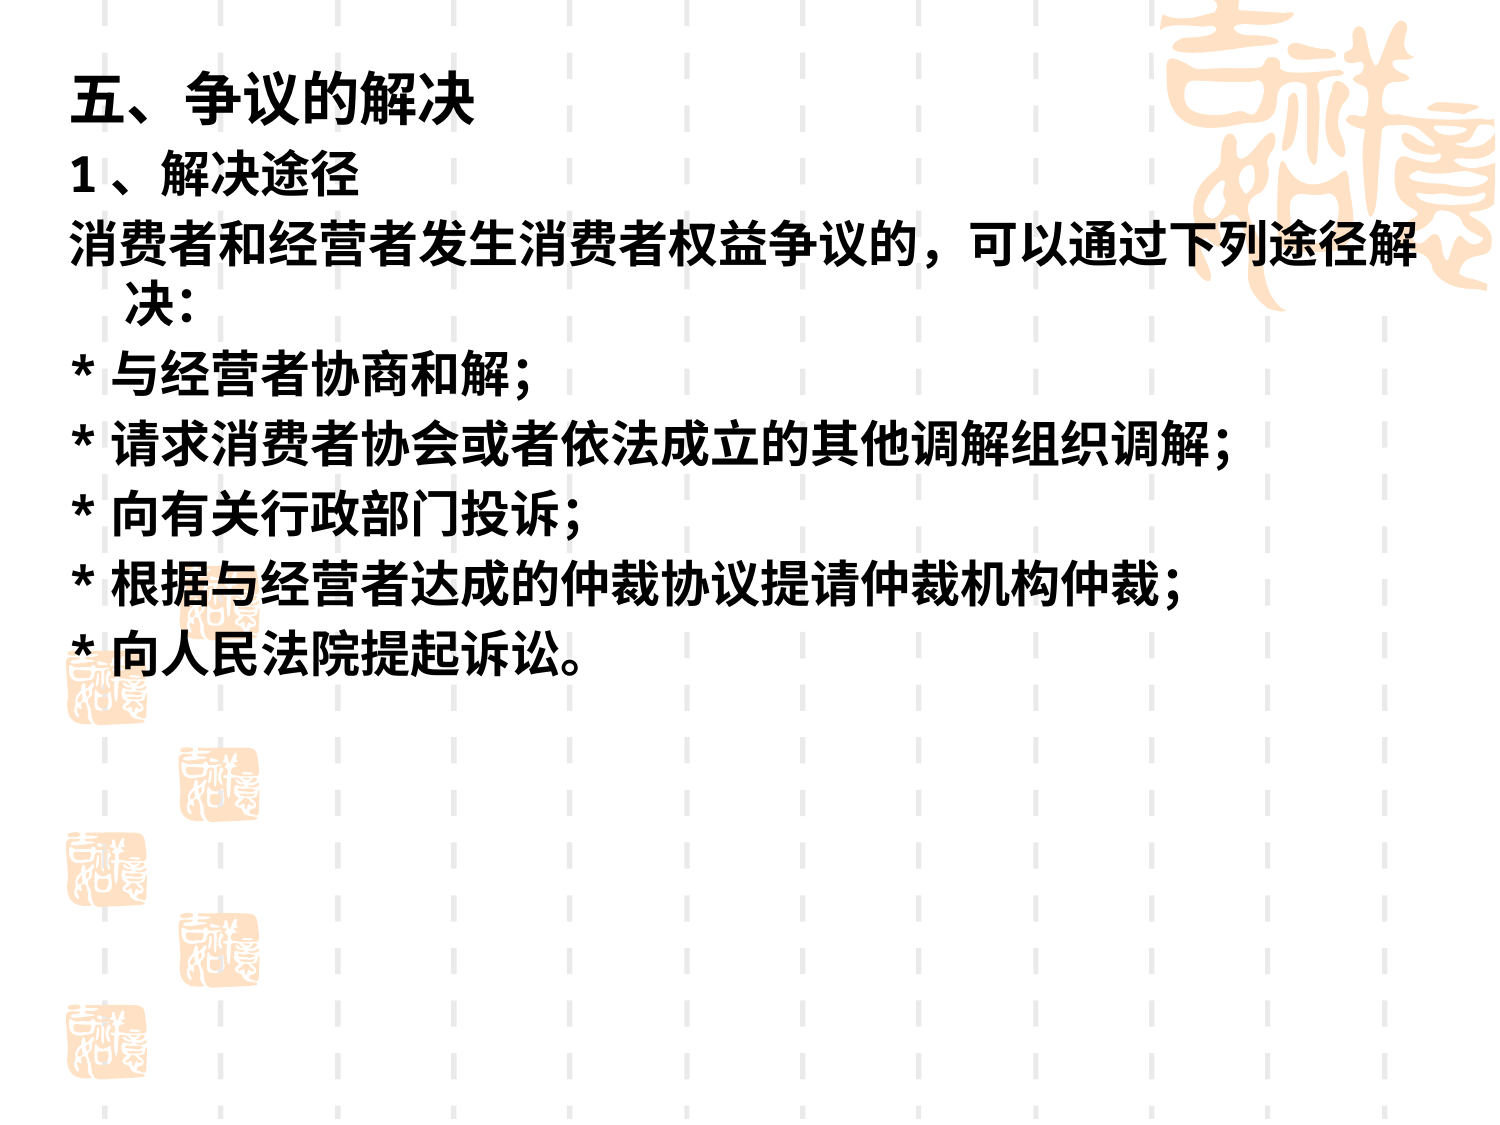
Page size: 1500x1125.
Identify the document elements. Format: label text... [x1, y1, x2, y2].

list 五、争议的解决 1、解决途径 消费者和经营者发生消费者权益争议的，可以通过下列途径解决： *与经营者协商和解； *请求消费者协会或者依法成立的其他调解组织调解； *向有关行政部门投诉； *根据与经营者达成的仲裁协议提请仲裁机构仲裁； *向人民法院提起诉讼。 [52, 54, 1438, 1095]
